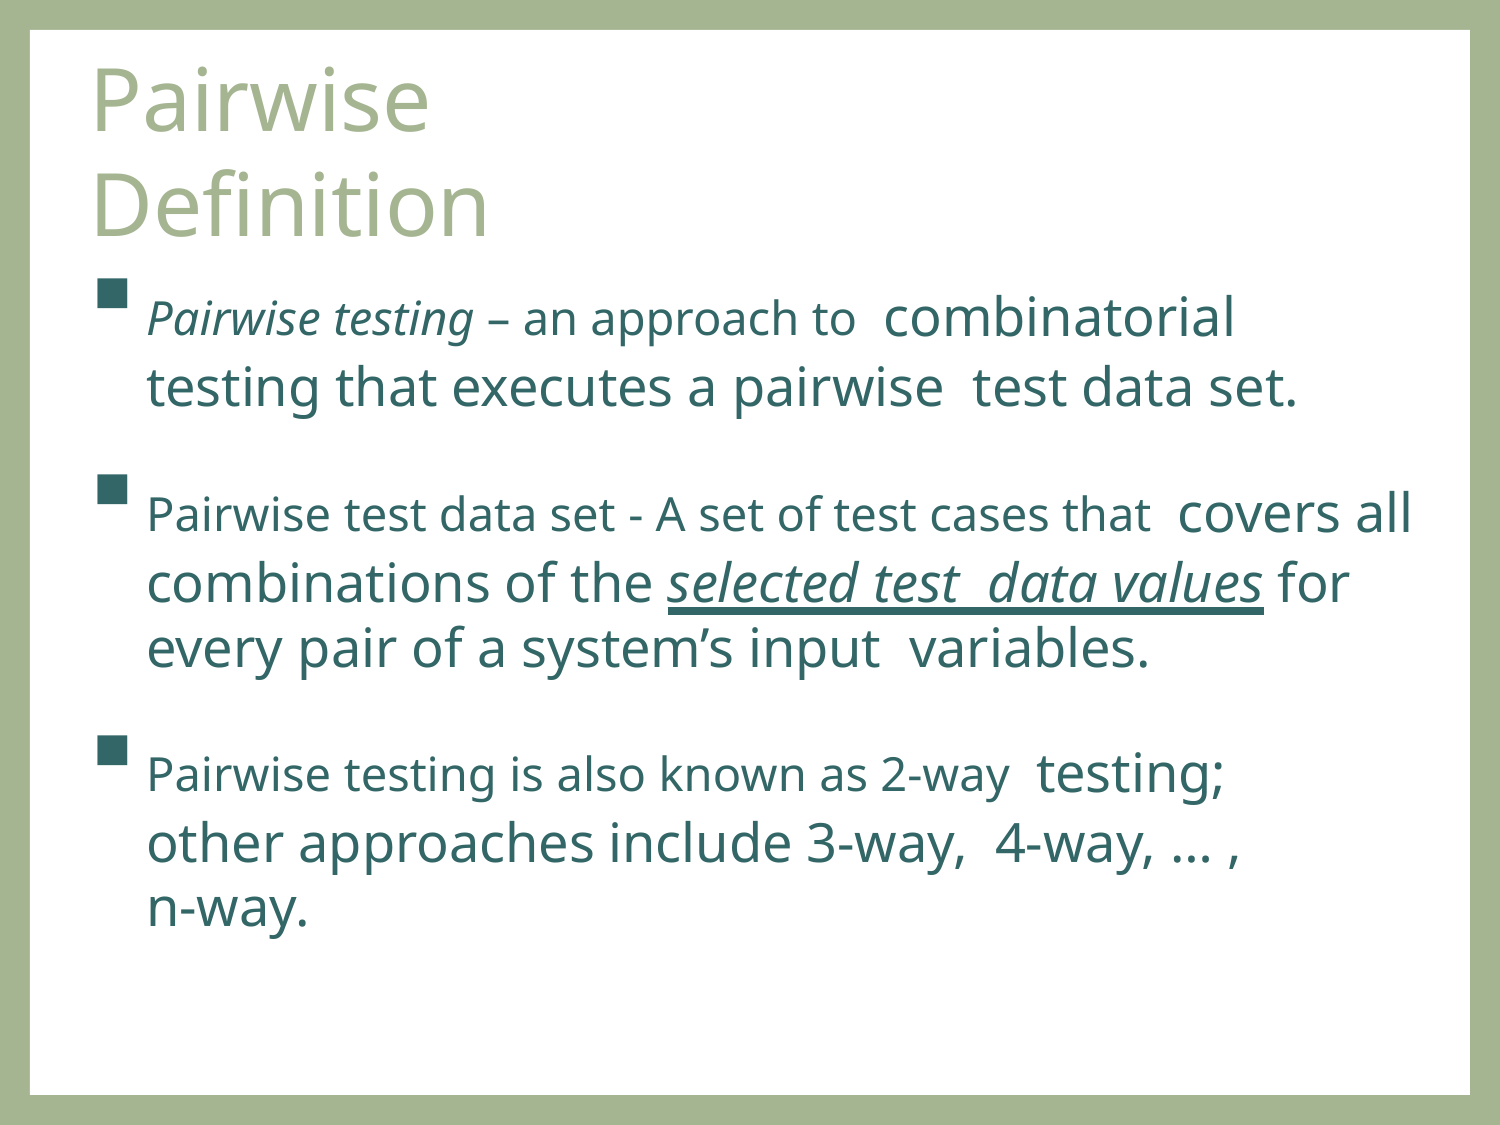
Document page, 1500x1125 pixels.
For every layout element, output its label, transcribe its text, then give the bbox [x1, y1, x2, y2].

title Pairwise Definition [87, 42, 813, 255]
text_box Pairwise testing – an approach to combinatorial testing that executes a pairwise test data set. Pairwise test data set - A set of test cases that covers all combinations of the selected test data values for every pair of a system’s input variables. Pairwise testing is also known as 2-way testing; other approaches include 3-way, 4-way, … , n-way. [87, 256, 1426, 940]
